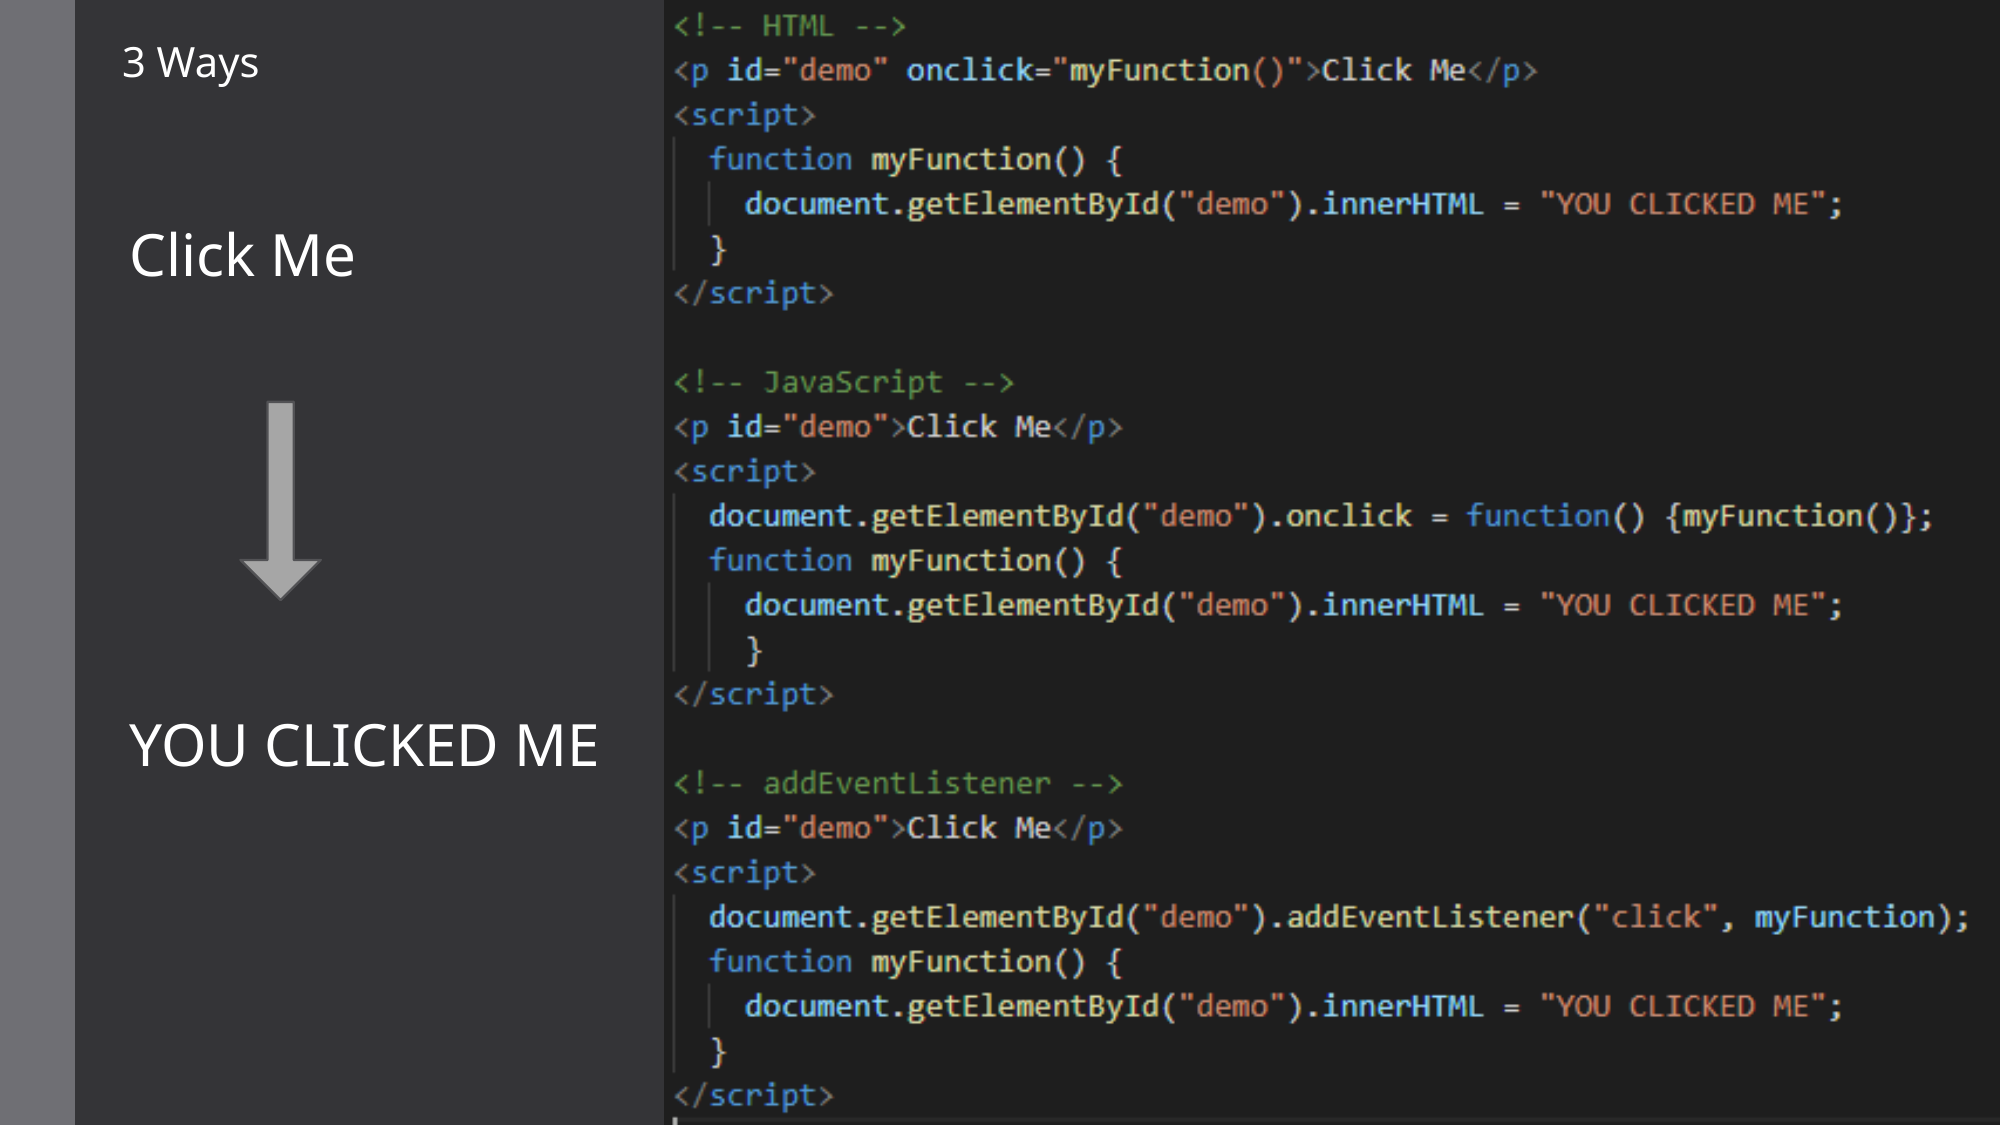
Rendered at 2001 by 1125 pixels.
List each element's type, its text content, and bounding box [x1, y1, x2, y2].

text_box Click Me YOU CLICKED ME [114, 210, 656, 786]
text_box 3 Ways [107, 28, 656, 94]
text_box [239, 400, 322, 601]
picture [663, 0, 2000, 1125]
